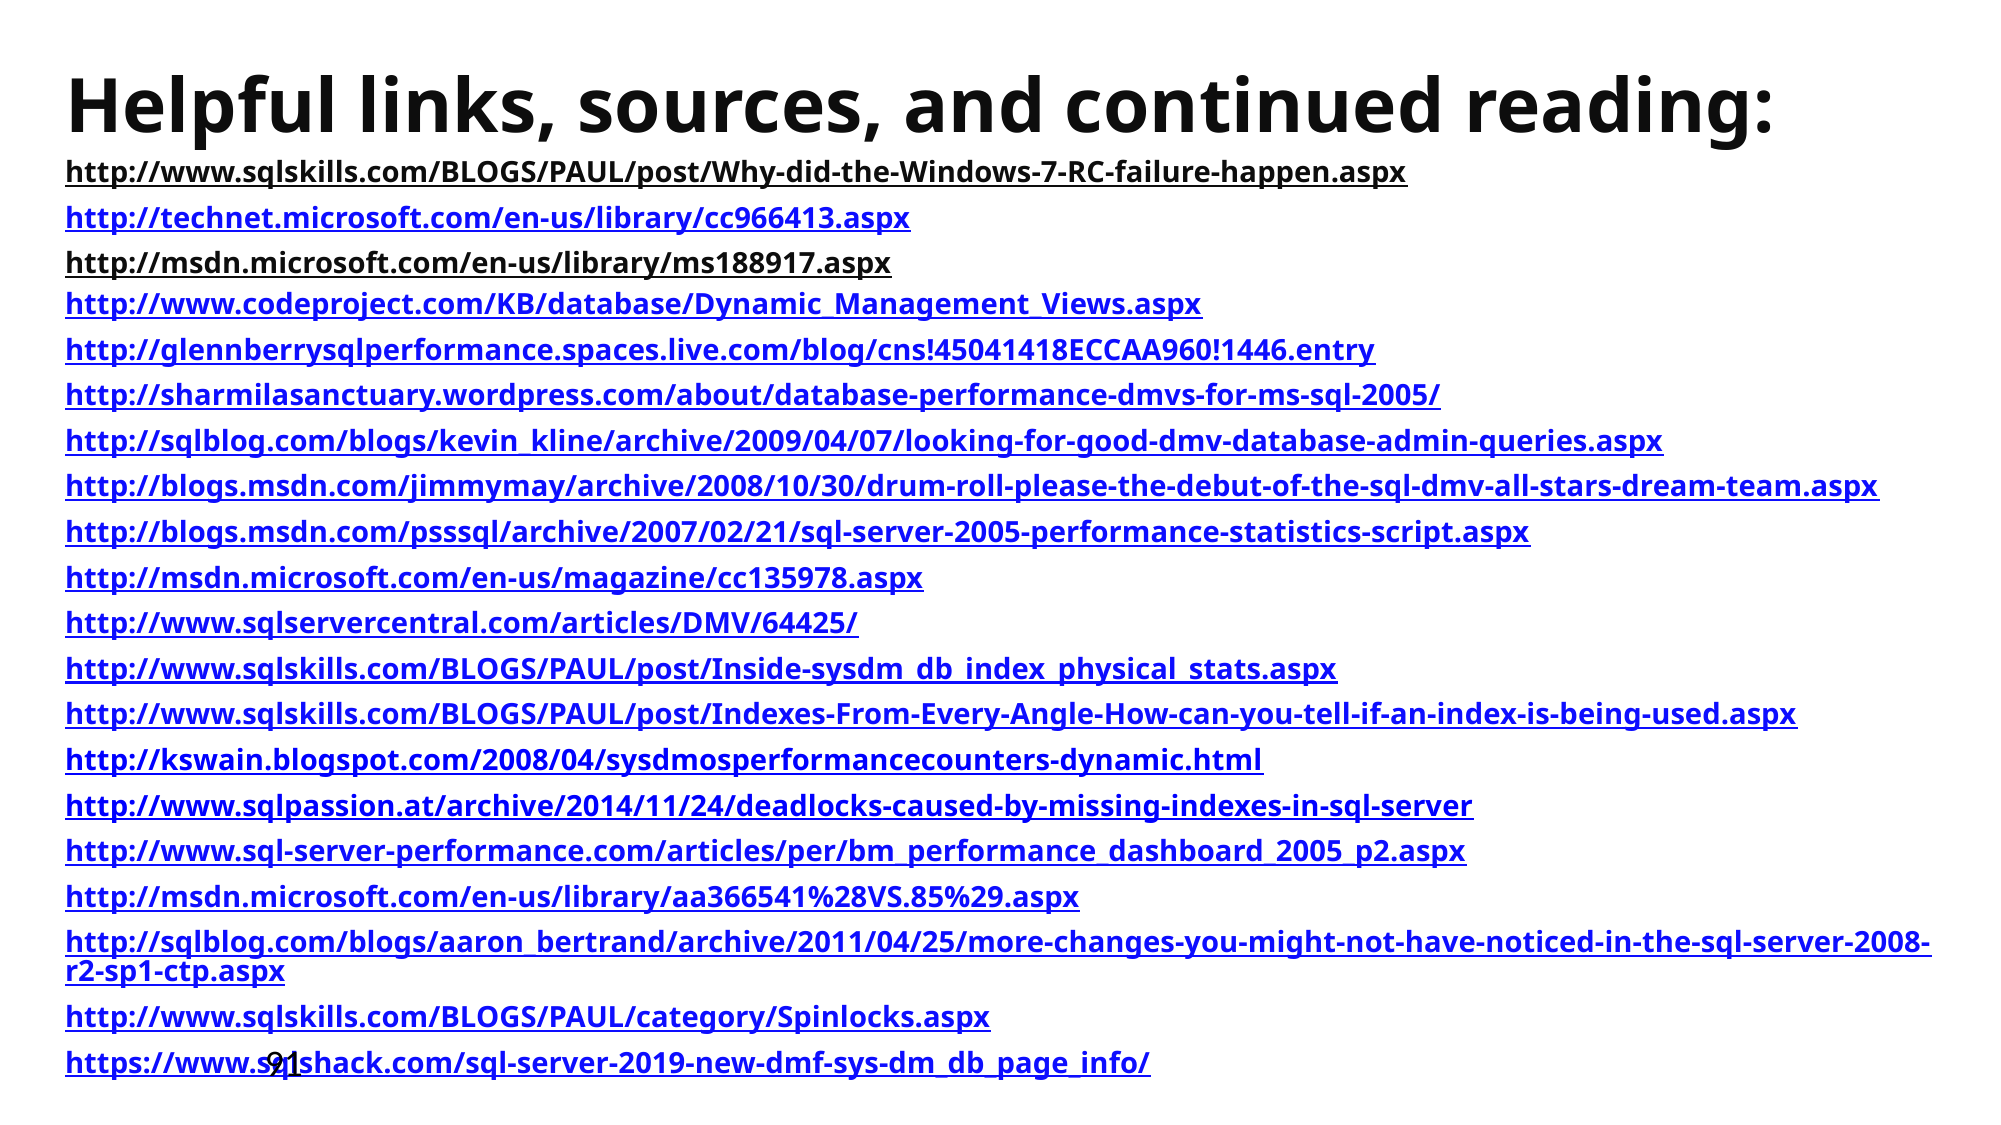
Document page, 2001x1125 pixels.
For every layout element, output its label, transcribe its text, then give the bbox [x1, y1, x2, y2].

list Helpful links, sources, and continued reading: http://www.sqlskills.com/BLOGS/PAUL/post/Why-did-the-Windows-7-RC-failure-happen.aspx http://technet.microsoft.com/en-us/library/cc966413.aspx http://msdn.microsoft.com/en-us/library/ms188917.aspx http://www.codeproject.com/KB/database/Dynamic_Management_Views.aspx http://glennberrysqlperformance.spaces.live.com/blog/cns!45041418ECCAA960!1446.entry http://sharmilasanctuary.wordpress.com/about/database-performance-dmvs-for-ms-sql-2005/ http://sqlblog.com/blogs/kevin_kline/archive/2009/04/07/looking-for-good-dmv-database-admin-queries.aspx http://blogs.msdn.com/jimmymay/archive/2008/10/30/drum-roll-please-the-debut-of-the-sql-dmv-all-stars-dream-team.aspx http://blogs.msdn.com/psssql/archive/2007/02/21/sql-server-2005-performance-statistics-script.aspx http://msdn.microsoft.com/en-us/magazine/cc135978.aspx http://www.sqlservercentral.com/articles/DMV/64425/ http://www.sqlskills.com/BLOGS/PAUL/post/Inside-sysdm_db_index_physical_stats.aspx http://www.sqlskills.com/BLOGS/PAUL/post/Indexes-From-Every-Angle-How-can-you-tell-if-an-index-is-being-used.aspx http://kswain.blogspot.com/2008/04/sysdmosperformancecounters-dynamic.html http://www.sqlpassion.at/archive/2014/11/24/deadlocks-caused-by-missing-indexes-in-sql-server http://www.sql-server-performance.com/articles/per/bm_performance_dashboard_2005_p2.aspx http://msdn.microsoft.com/en-us/library/aa366541%28VS.85%29.aspx http://sqlblog.com/blogs/aaron_bertrand/archive/2011/04/25/more-changes-you-might-not-have-noticed-in-the-sql-server-2008-r2-sp1-ctp.aspx http://www.sqlskills.com/BLOGS/PAUL/category/Spinlocks.aspx https://www.sqlshack.com/sql-server-2019-new-dmf-sys-dm_db_page_info/ [50, 50, 1950, 1032]
slide_number 91 [249, 1031, 337, 1092]
